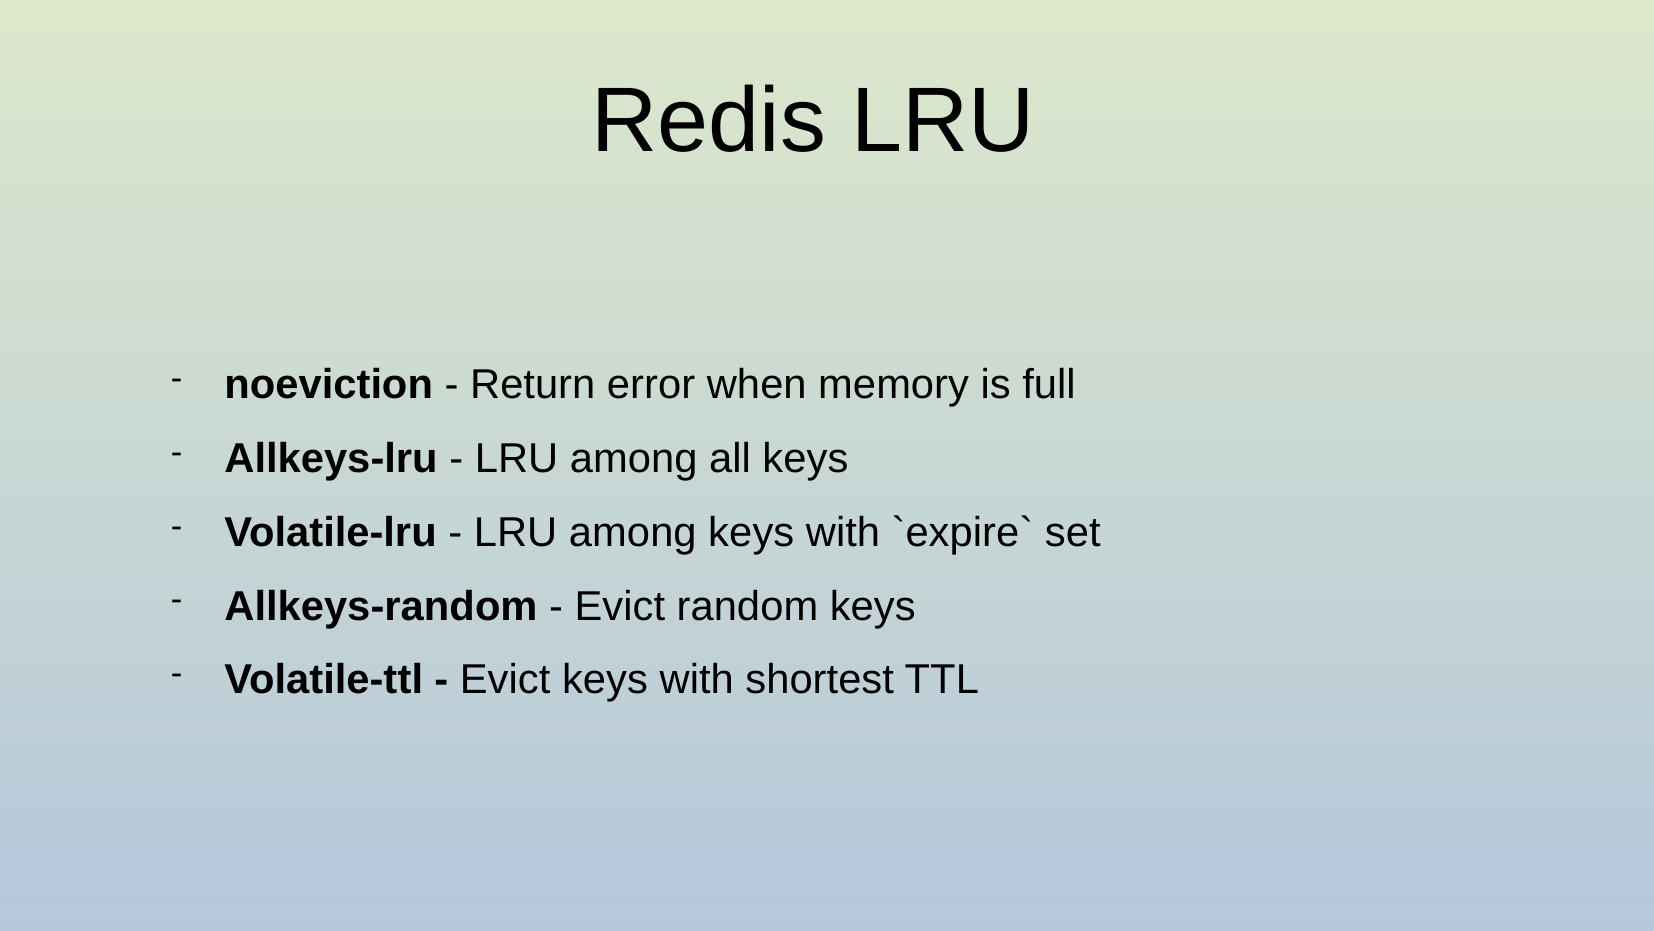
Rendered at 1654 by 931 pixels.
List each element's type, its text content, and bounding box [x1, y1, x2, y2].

list noeviction - Return error when memory is full Allkeys-lru - LRU among all keys Volatile-lru - LRU among keys with `expire` set Allkeys-random - Evict random keys Volatile-ttl - Evict keys with shortest TTL [82, 217, 1571, 757]
title Redis LRU [82, 36, 1571, 192]
